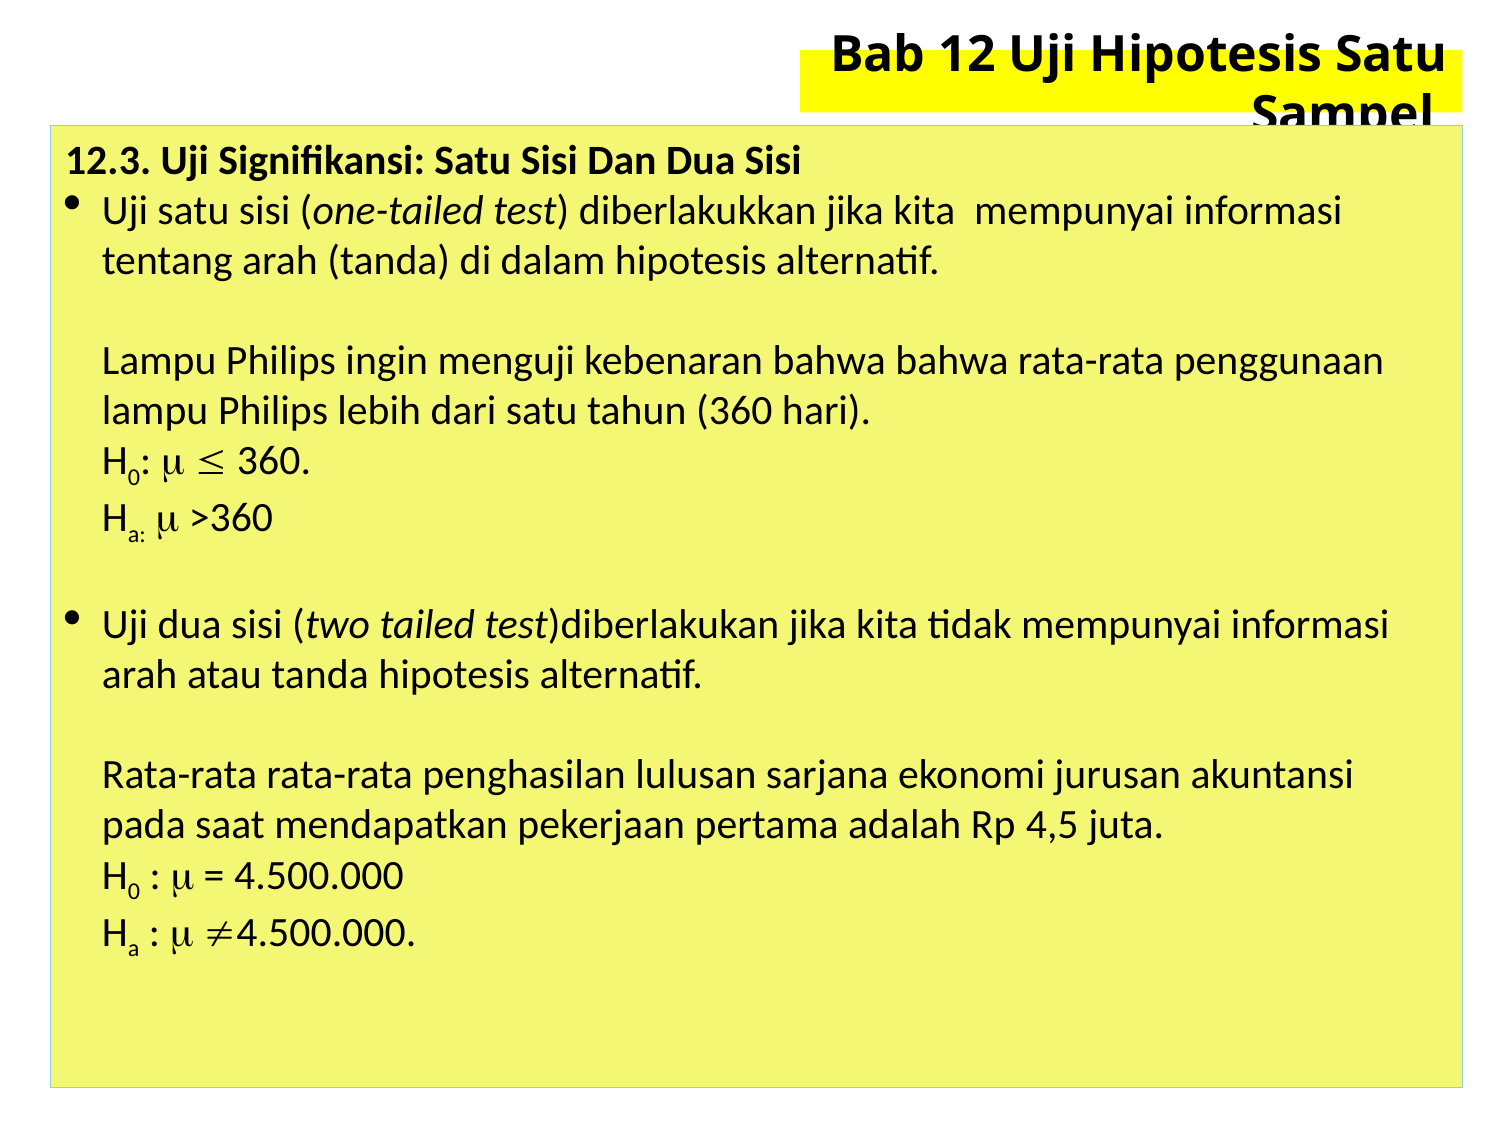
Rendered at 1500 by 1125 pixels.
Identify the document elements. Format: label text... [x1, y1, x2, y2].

title Bab 12 Uji Hipotesis Satu Sampel [800, 50, 1463, 113]
text_box 12.3. Uji Signifikansi: Satu Sisi Dan Dua Sisi Uji satu sisi (one-tailed test) diberlakukkan jika kita mempunyai informasi tentang arah (tanda) di dalam hipotesis alternatif. Lampu Philips ingin menguji kebenaran bahwa bahwa rata-rata penggunaan lampu Philips lebih dari satu tahun (360 hari). H0:   360. Ha:  >360 Uji dua sisi (two tailed test)diberlakukan jika kita tidak mempunyai informasi arah atau tanda hipotesis alternatif. Rata-rata rata-rata penghasilan lulusan sarjana ekonomi jurusan akuntansi pada saat mendapatkan pekerjaan pertama adalah Rp 4,5 juta. H0 :  = 4.500.000 Ha :  4.500.000. [49, 124, 1463, 1088]
